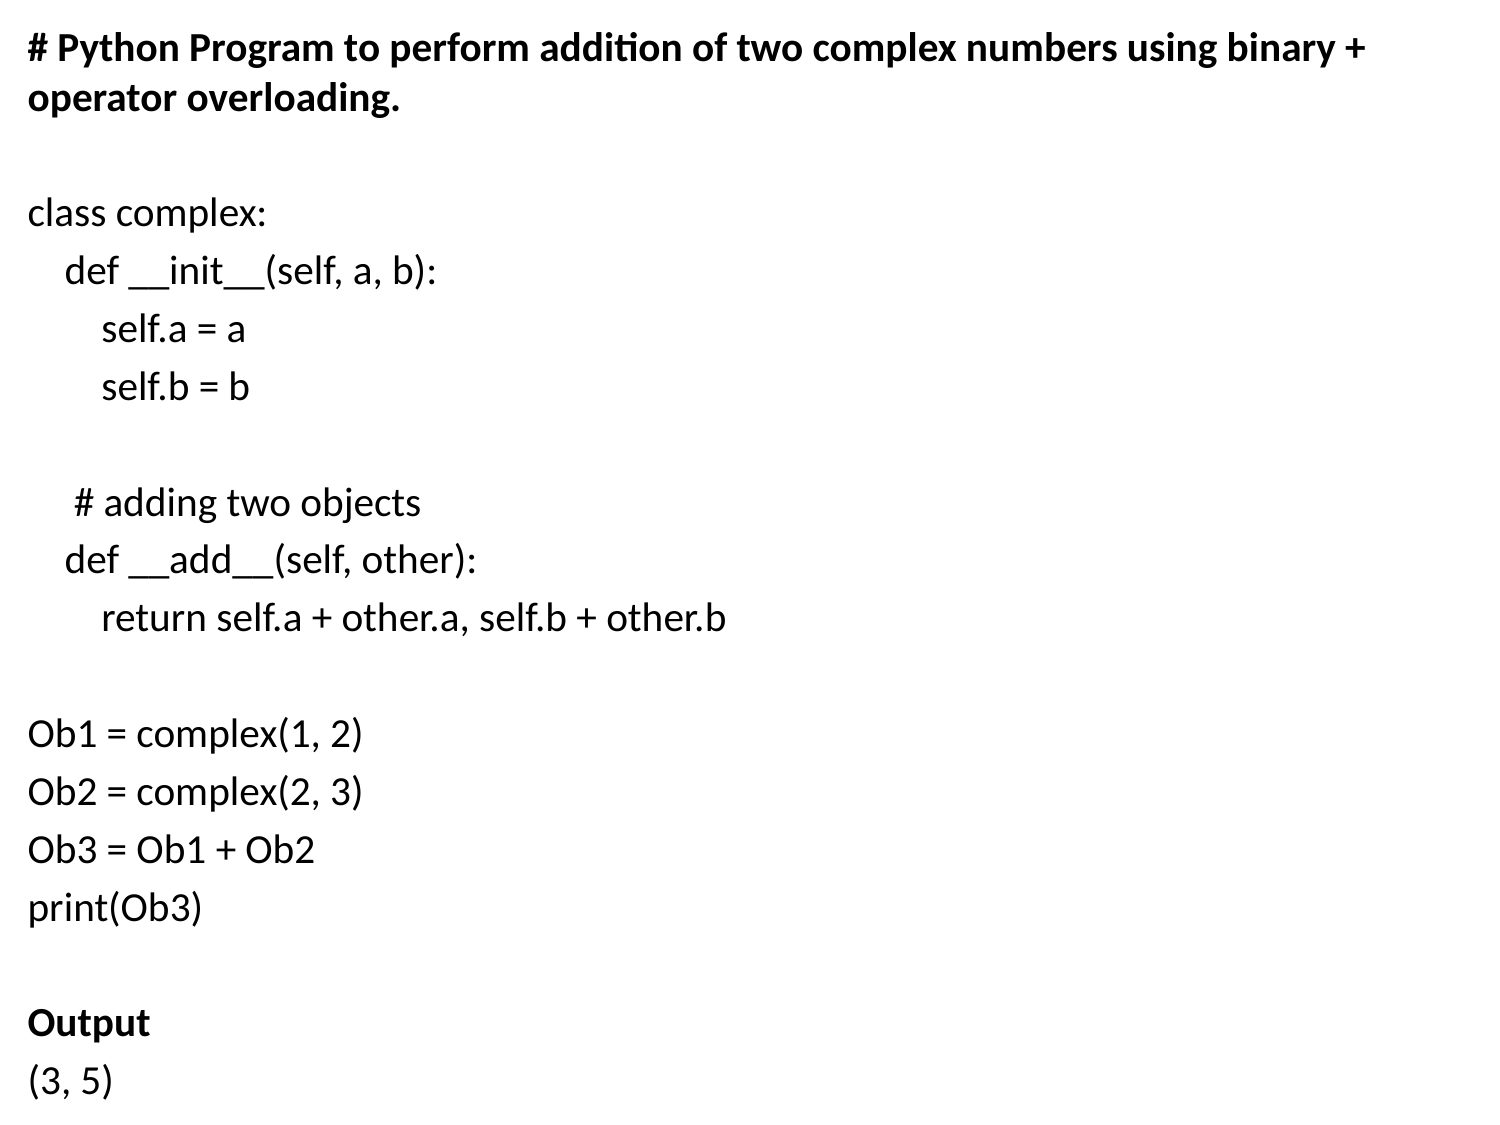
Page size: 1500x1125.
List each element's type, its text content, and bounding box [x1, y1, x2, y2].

list # Python Program to perform addition of two complex numbers using binary + operator overloading. class complex: def __init__(self, a, b): self.a = a self.b = b # adding two objects def __add__(self, other): return self.a + other.a, self.b + other.b Ob1 = complex(1, 2) Ob2 = complex(2, 3) Ob3 = Ob1 + Ob2 print(Ob3) Output (3, 5) [12, 12, 1488, 1113]
